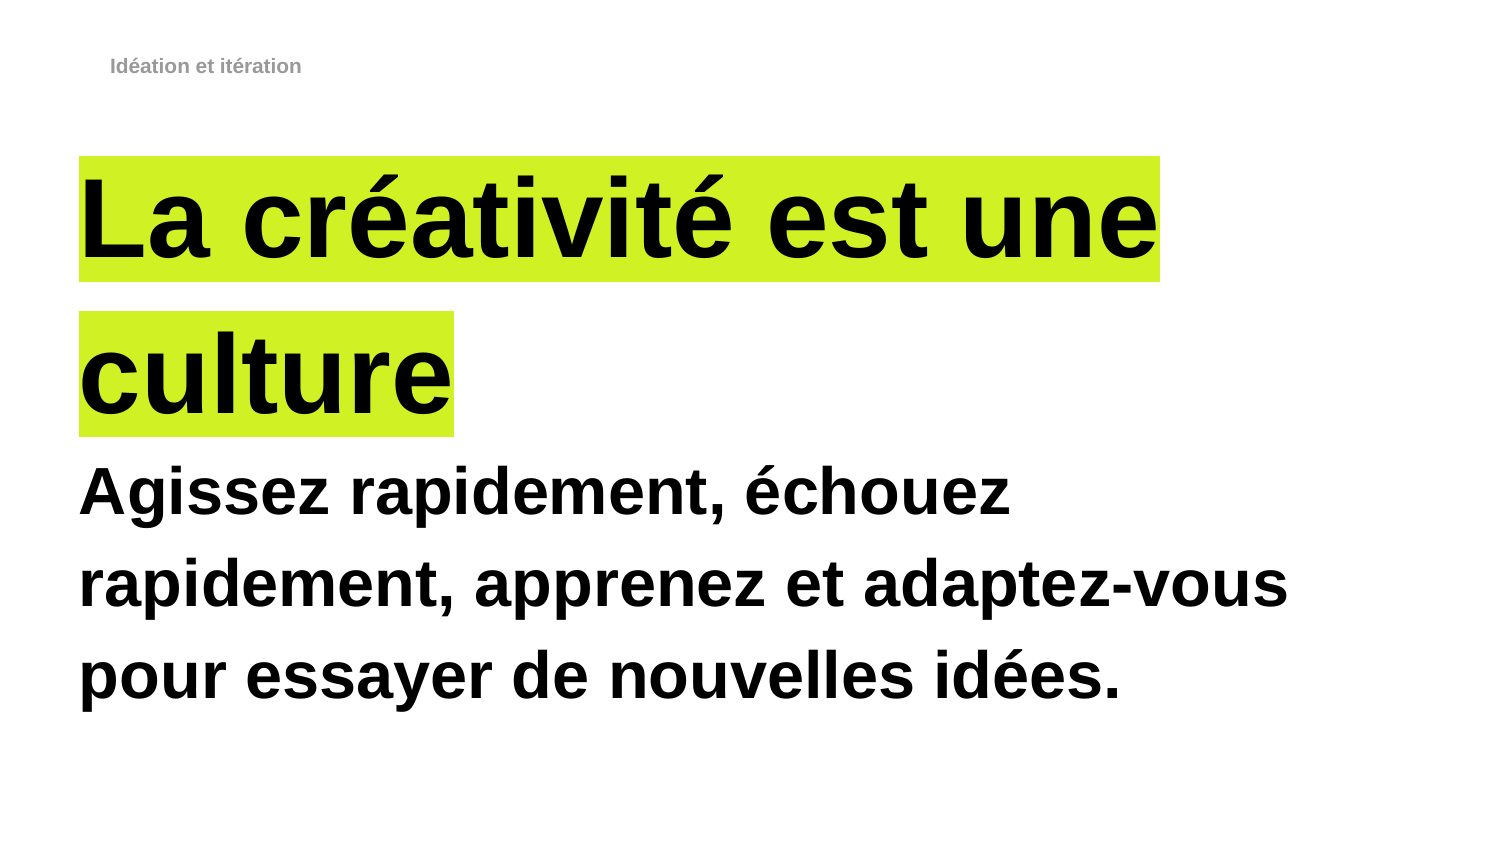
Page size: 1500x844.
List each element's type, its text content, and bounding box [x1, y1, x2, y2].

text_box Idéation et itération [95, 37, 525, 96]
text_box La créativité est une culture Agissez rapidement, échouez rapidement, apprenez et adaptez-vous pour essayer de nouvelles idées. [63, 110, 1421, 653]
